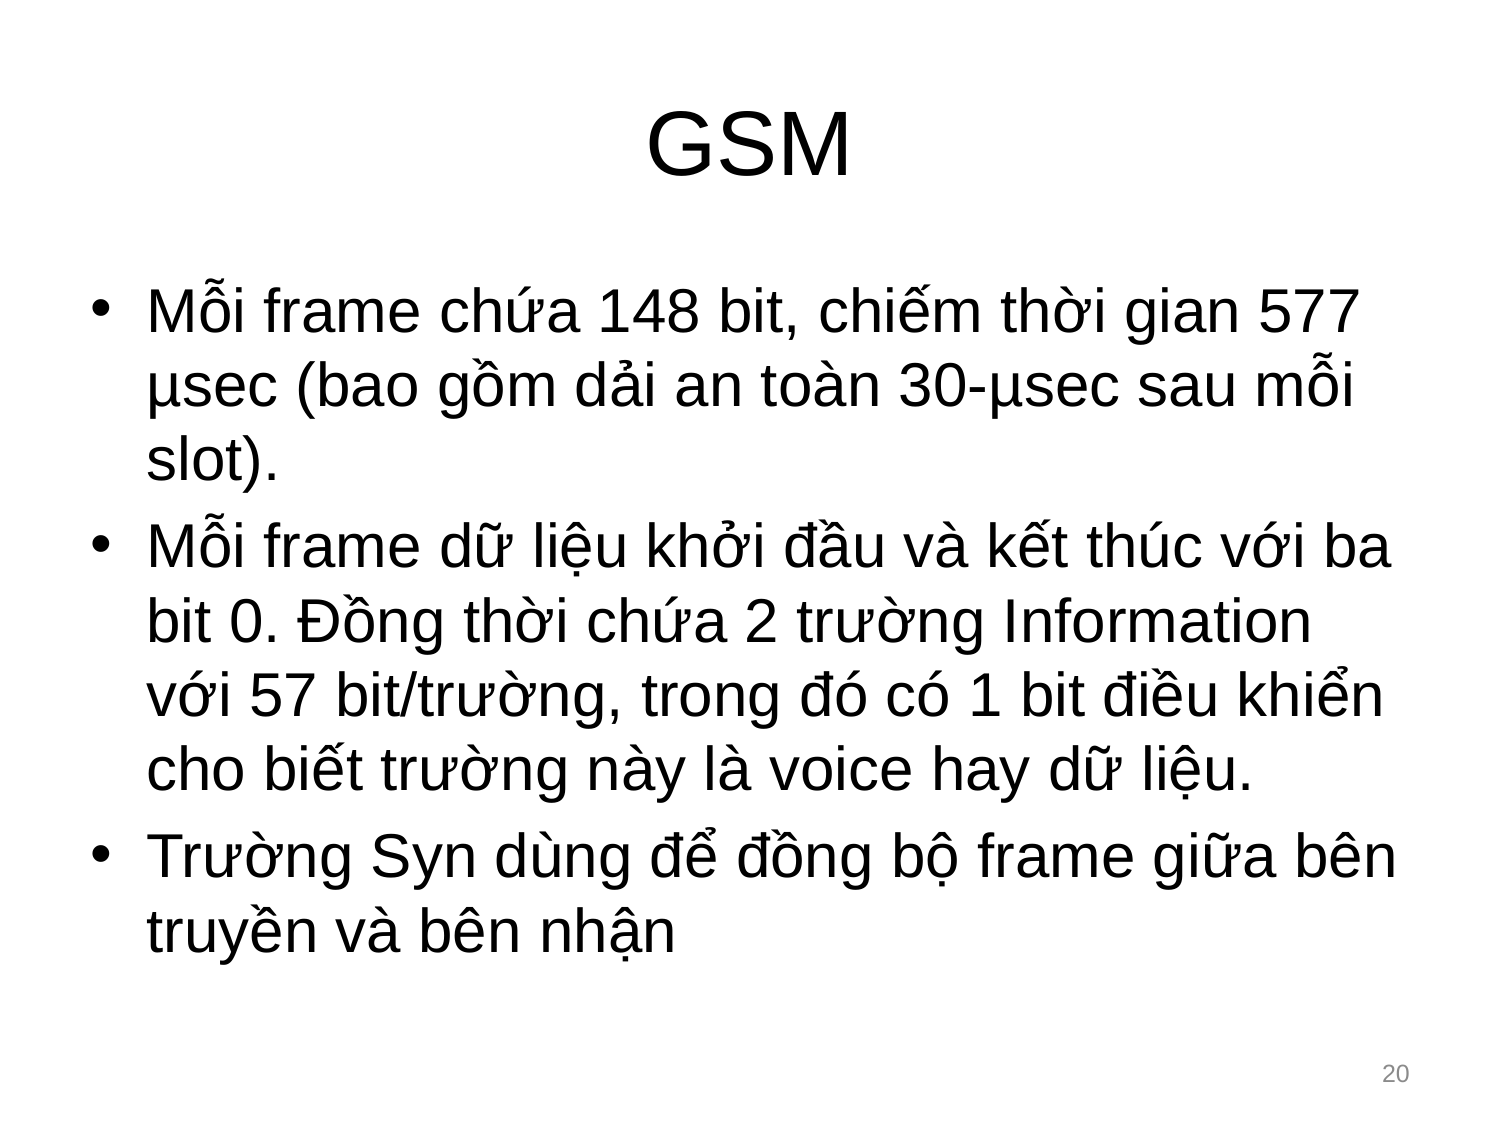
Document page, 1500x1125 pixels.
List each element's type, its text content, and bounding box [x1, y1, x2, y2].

list Mỗi frame chứa 148 bit, chiếm thời gian 577 µsec (bao gồm dải an toàn 30-µsec sau mỗi slot). Mỗi frame dữ liệu khởi đầu và kết thúc với ba bit 0. Đồng thời chứa 2 trường Information với 57 bit/trường, trong đó có 1 bit điều khiển cho biết trường này là voice hay dữ liệu. Trường Syn dùng để đồng bộ frame giữa bên truyền và bên nhận [75, 262, 1425, 1005]
title GSM [75, 45, 1425, 233]
slide_number 20 [1074, 1042, 1425, 1103]
